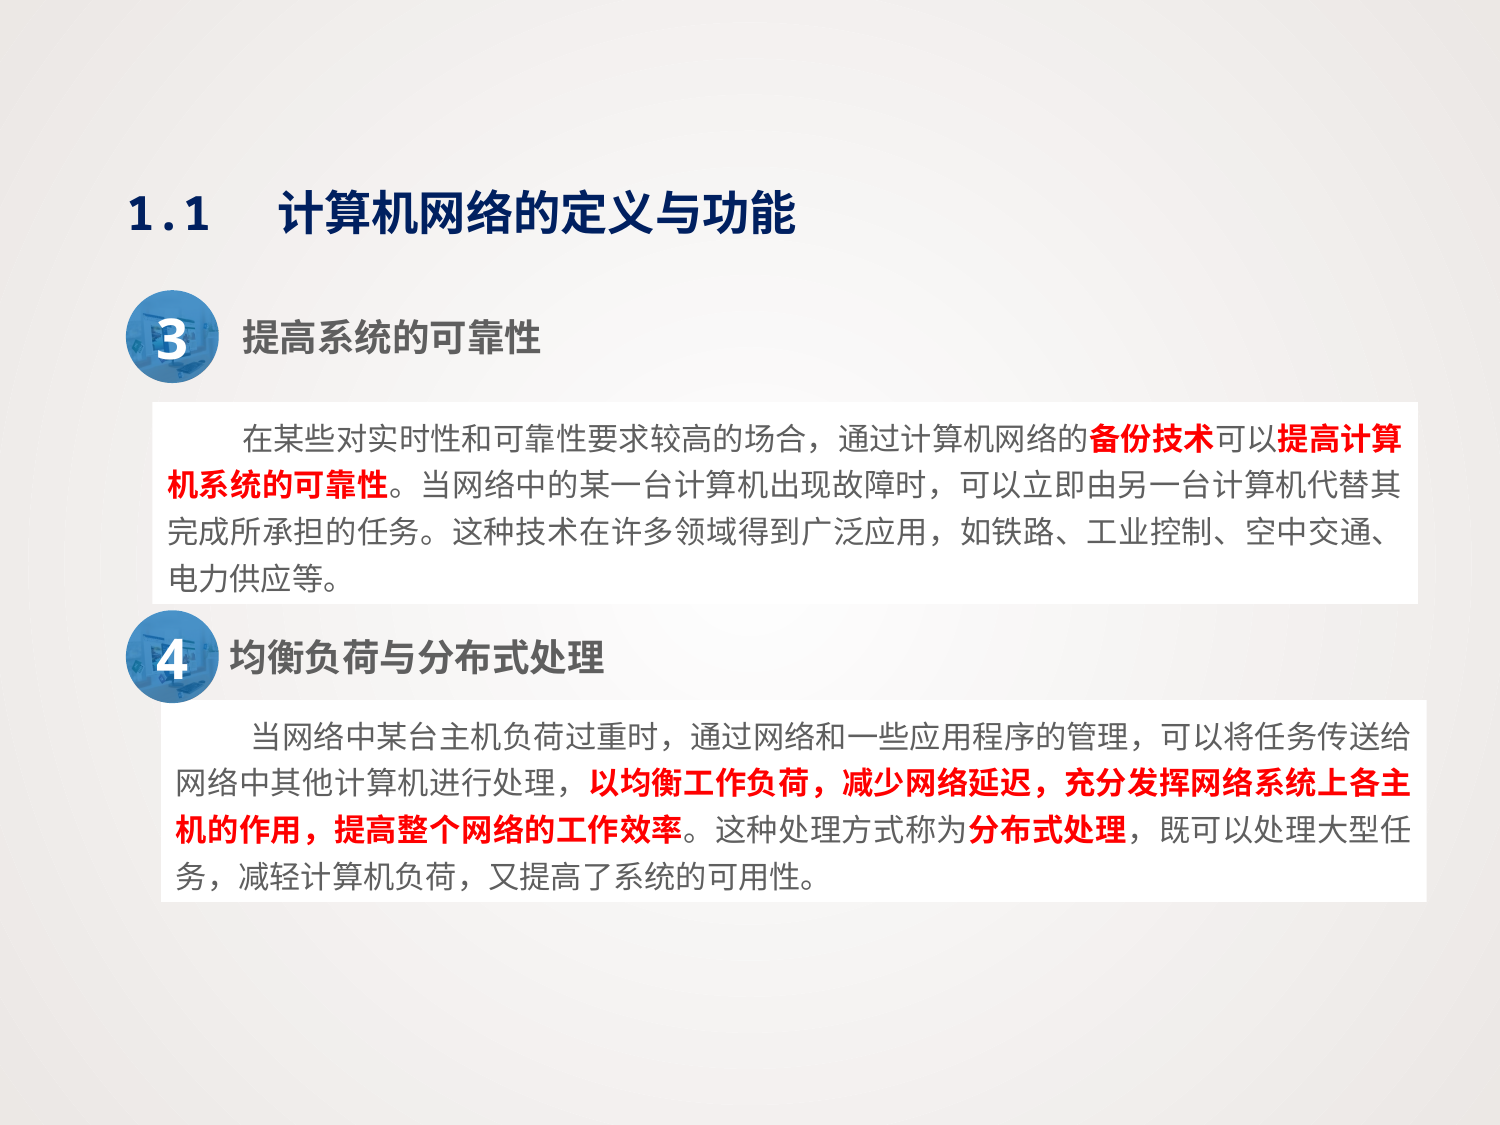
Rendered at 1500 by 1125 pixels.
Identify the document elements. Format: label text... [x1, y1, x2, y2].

text_box 当网络中某台主机负荷过重时，通过网络和一些应用程序的管理，可以将任务传送给网络中其他计算机进行处理，以均衡工作负荷，减少网络延迟，充分发挥网络系统上各主机的作用，提高整个网络的工作效率。这种处理方式称为分布式处理，既可以处理大型任务，减轻计算机负荷，又提高了系统的可用性。 [161, 700, 1427, 902]
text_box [125, 289, 561, 384]
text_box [125, 610, 623, 704]
text_box 1.1 计算机网络的定义与功能 [103, 172, 821, 258]
text_box 在某些对实时性和可靠性要求较高的场合，通过计算机网络的备份技术可以提高计算机系统的可靠性。当网络中的某一台计算机出现故障时，可以立即由另一台计算机代替其完成所承担的任务。这种技术在许多领域得到广泛应用，如铁路、工业控制、空中交通、电力供应等。 [152, 402, 1418, 604]
